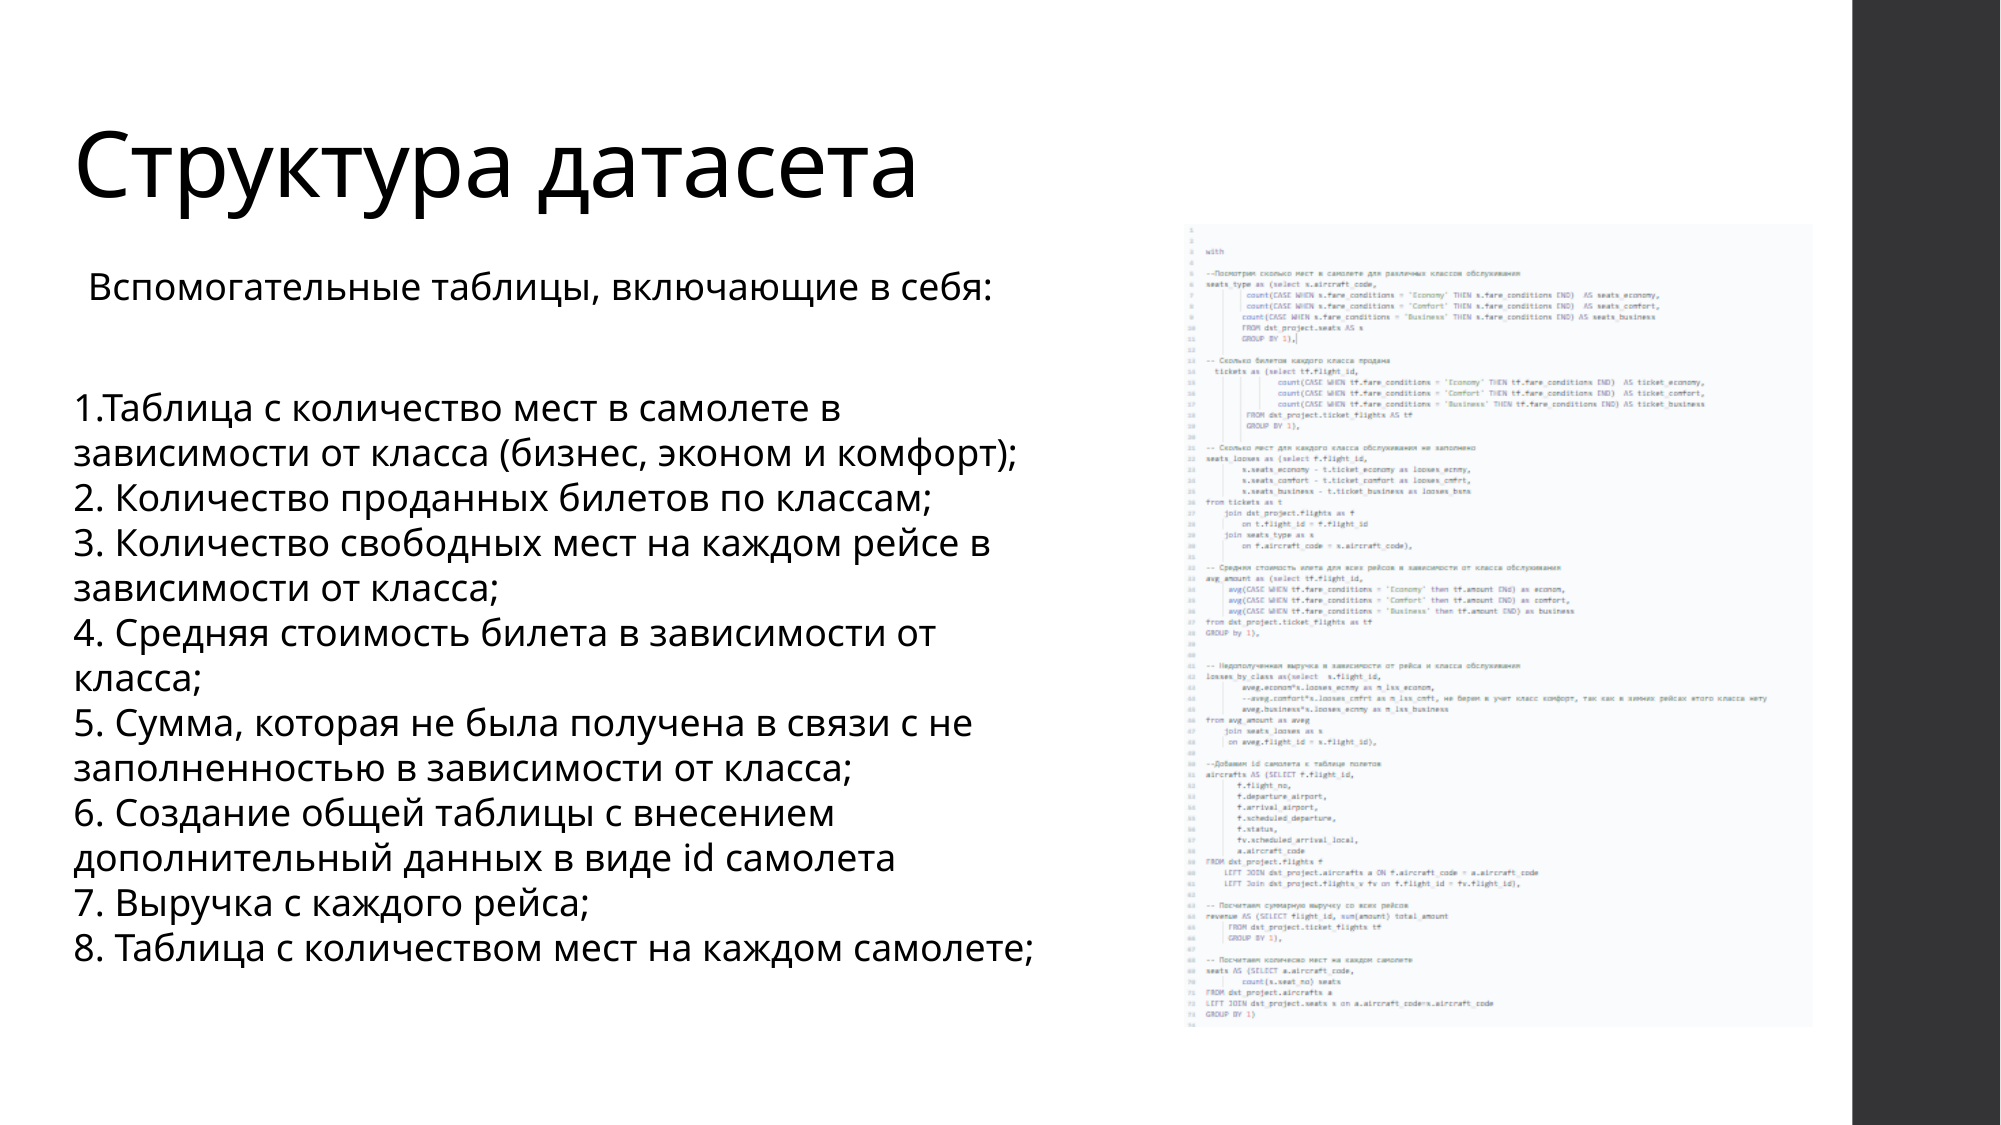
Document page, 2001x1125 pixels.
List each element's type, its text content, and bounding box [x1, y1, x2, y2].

text_box Вспомогательные таблицы, включающие в себя: [73, 255, 1009, 316]
text_box 1.Таблица с количество мест в самолете в зависимости от класса (бизнес, эконом и комфорт); 2. Количество проданных билетов по классам; 3. Количество свободных мест на каждом рейсе в зависимости от класса; 4. Средняя стоимость билета в зависимости от класса; 5. Сумма, которая не была получена в связи с не заполненностью в зависимости от класса; 6. Создание общей таблицы с внесением дополнительный данных в виде id самолета 7. Выручка с каждого рейса; 8. Таблица с количеством мест на каждом самолете; [58, 376, 1082, 1067]
picture [1183, 224, 1813, 1028]
title Структура датасета [58, 7, 1784, 225]
